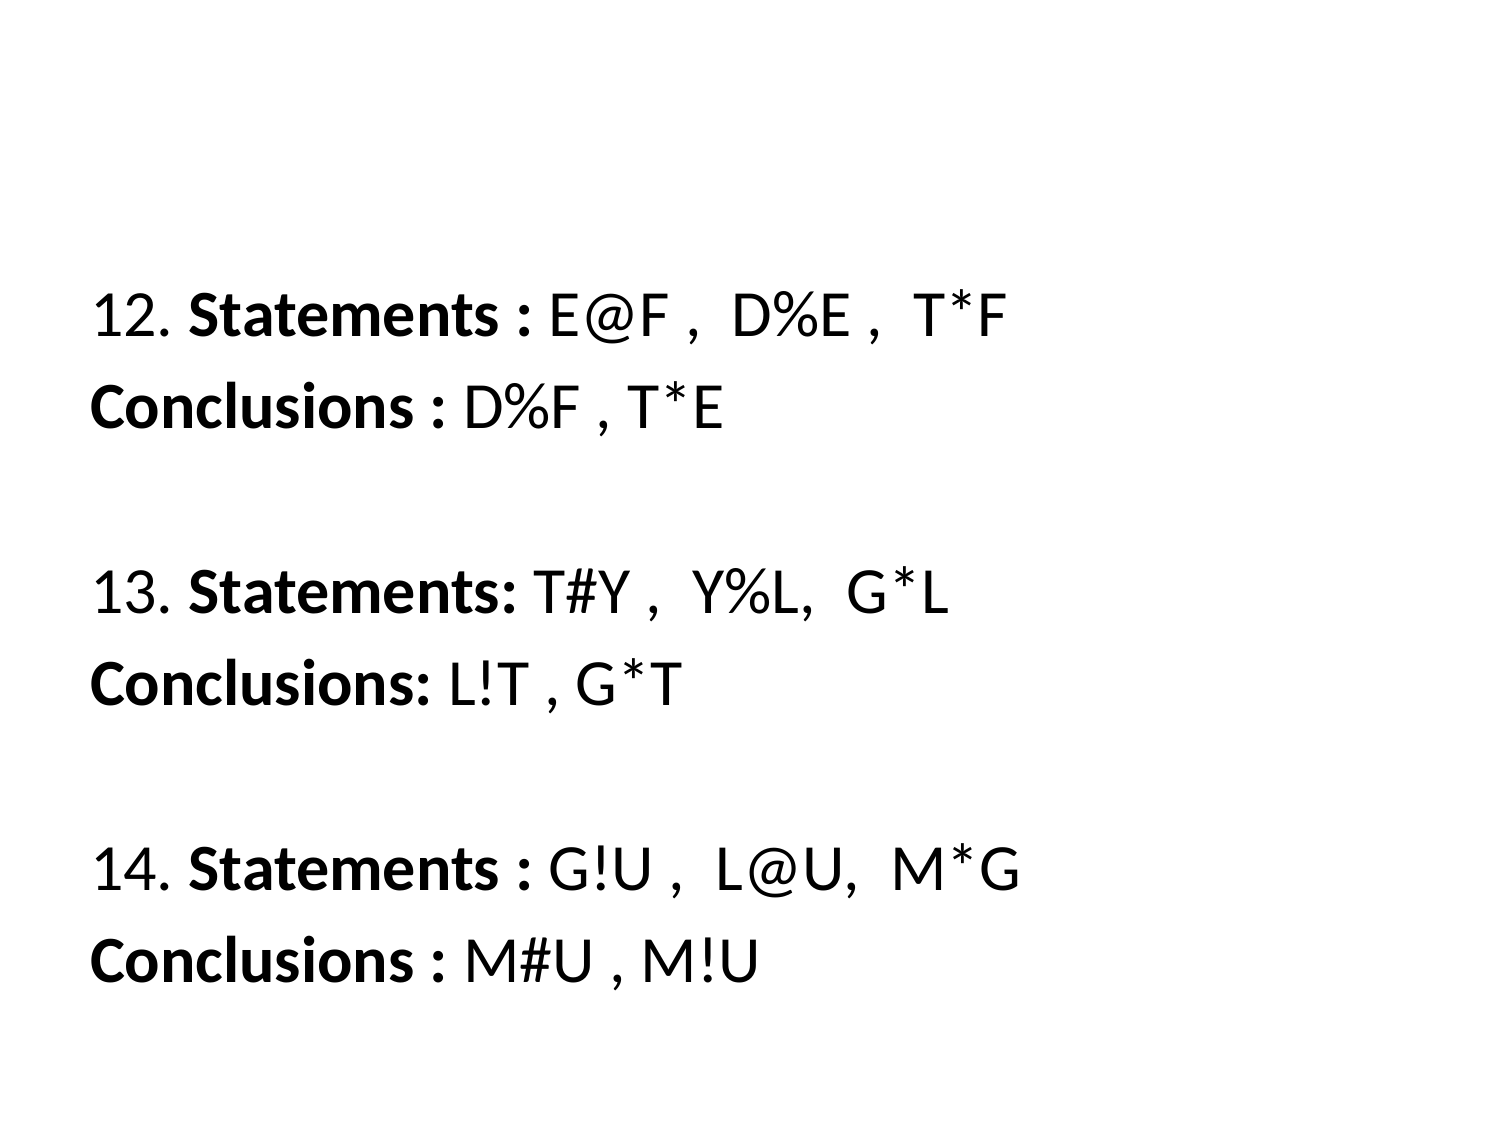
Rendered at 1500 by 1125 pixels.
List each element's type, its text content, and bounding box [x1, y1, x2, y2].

list 12. Statements : E@F , D%E , T*F Conclusions : D%F , T*E 13. Statements: T#Y , Y%L, G*L Conclusions: L!T , G*T 14. Statements : G!U , L@U, M*G Conclusions : M#U , M!U [75, 262, 1425, 1005]
